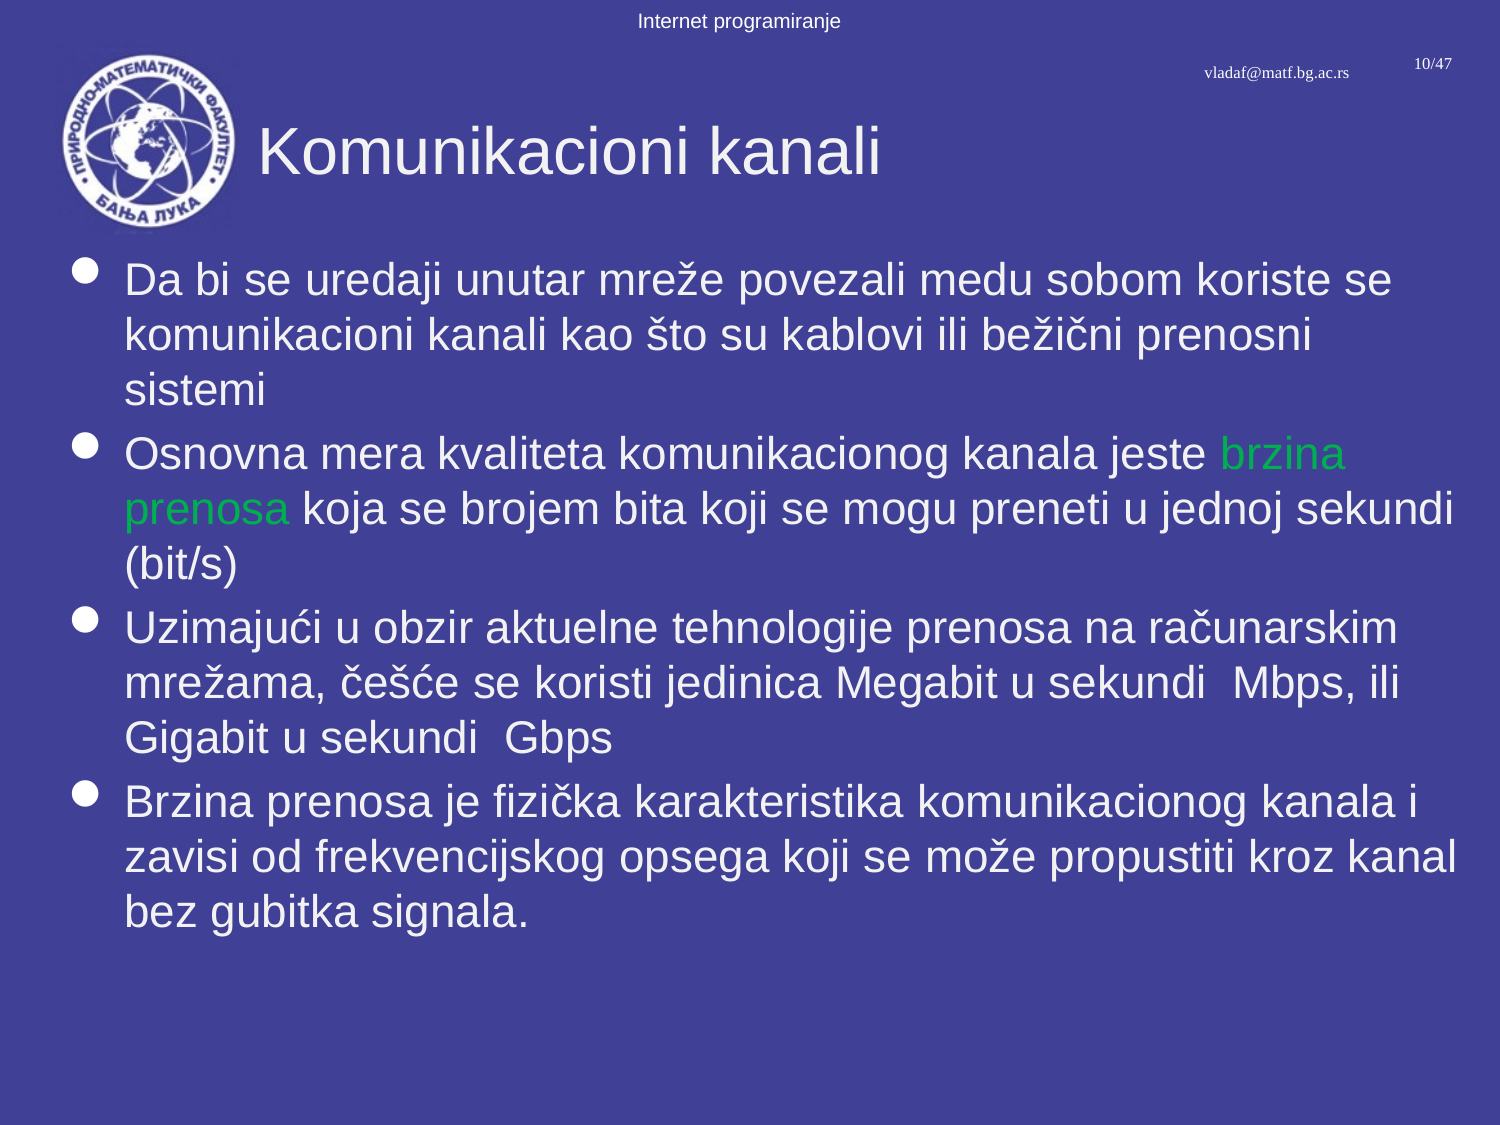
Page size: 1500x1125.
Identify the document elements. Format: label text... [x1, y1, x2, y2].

picture [55, 42, 243, 234]
list Da bi se uredaji unutar mreže povezali medu sobom koriste se komunikacioni kanali kao što su kablovi ili bežični prenosni sistemi Osnovna mera kvaliteta komunikacionog kanala jeste brzina prenosa koja se brojem bita koji se mogu preneti u jednoj sekundi (bit/s) Uzimajući u obzir aktuelne tehnologije prenosa na računarskim mrežama, češće se koristi jedinica Megabit u sekundi Mbps, ili Gigabit u sekundi Gbps Brzina prenosa je fizička karakteristika komunikacionog kanala i zavisi od frekvencijskog opsega koji se može propustiti kroz kanal bez gubitka signala. [53, 242, 1483, 598]
title Komunikacioni kanali [242, 54, 1388, 242]
